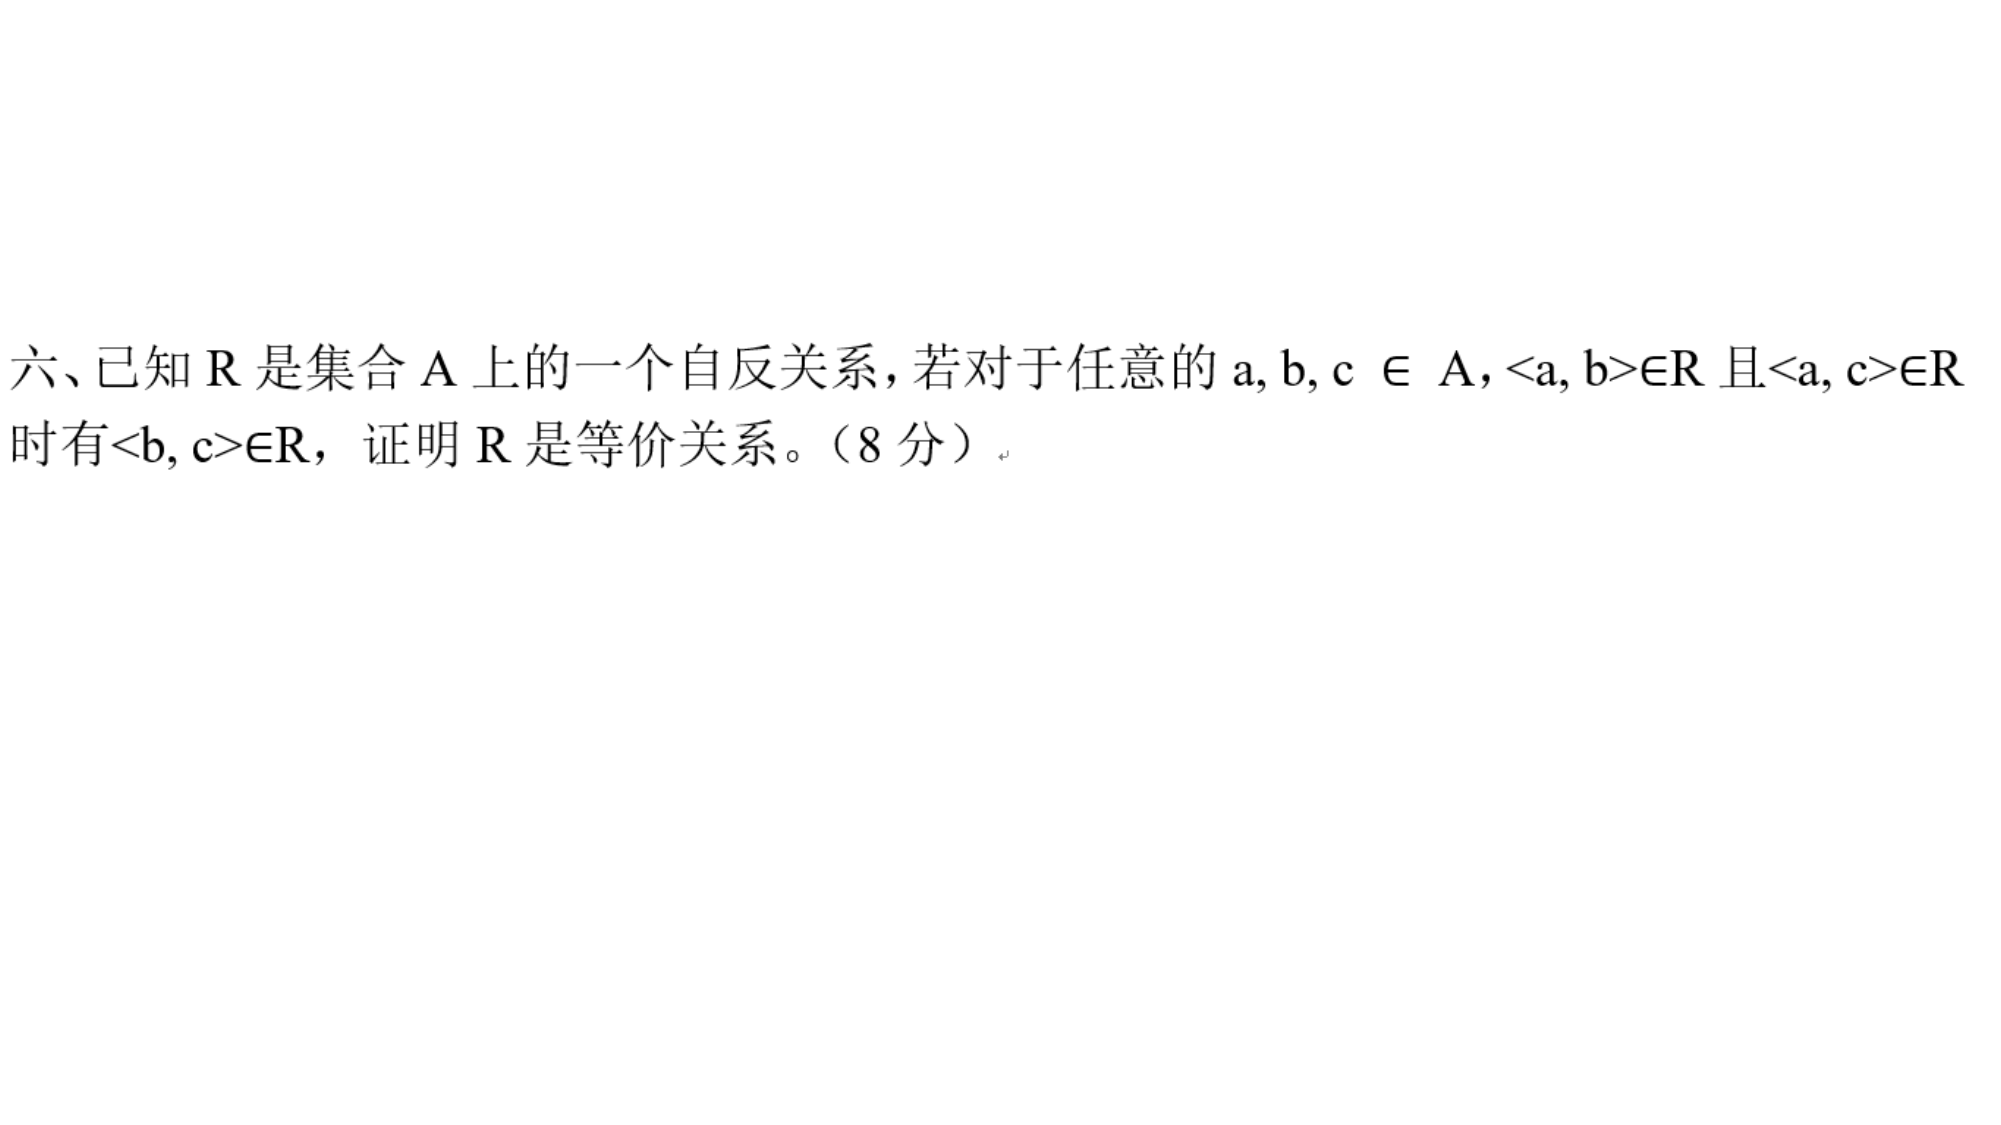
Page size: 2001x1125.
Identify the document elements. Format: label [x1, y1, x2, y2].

picture [0, 327, 2000, 511]
